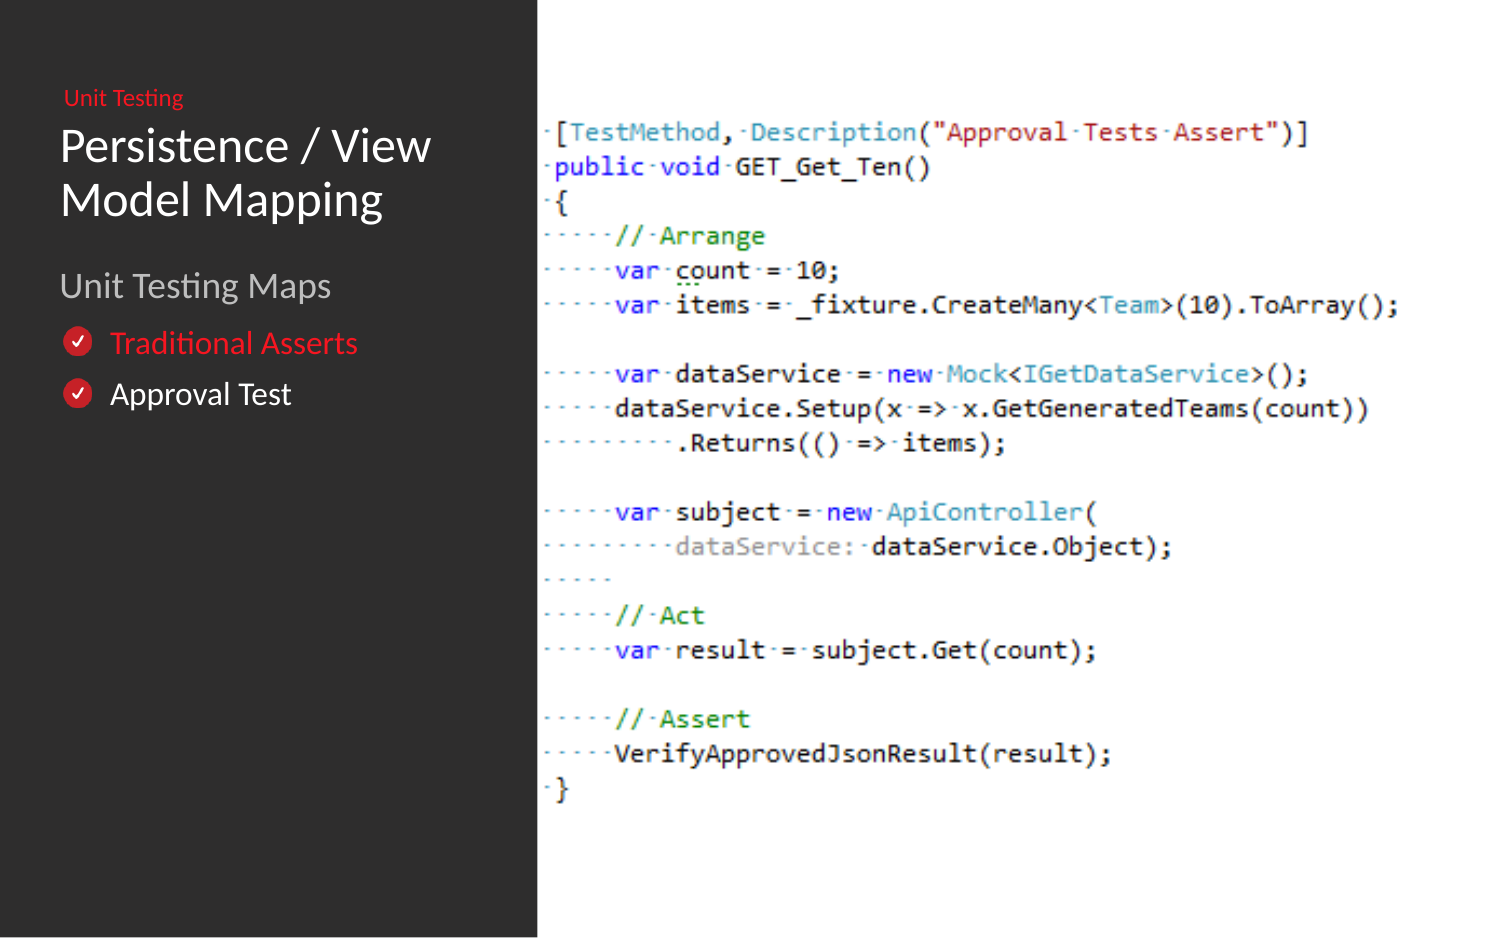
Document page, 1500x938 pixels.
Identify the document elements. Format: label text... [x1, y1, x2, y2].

picture [544, 111, 1425, 808]
list Unit Testing [49, 77, 491, 121]
text_box Unit Testing Maps [44, 254, 393, 314]
list Traditional Asserts Approval Test [48, 318, 496, 885]
title Persistence / View Model Mapping [44, 111, 494, 208]
picture [63, 326, 92, 356]
picture [63, 378, 92, 408]
